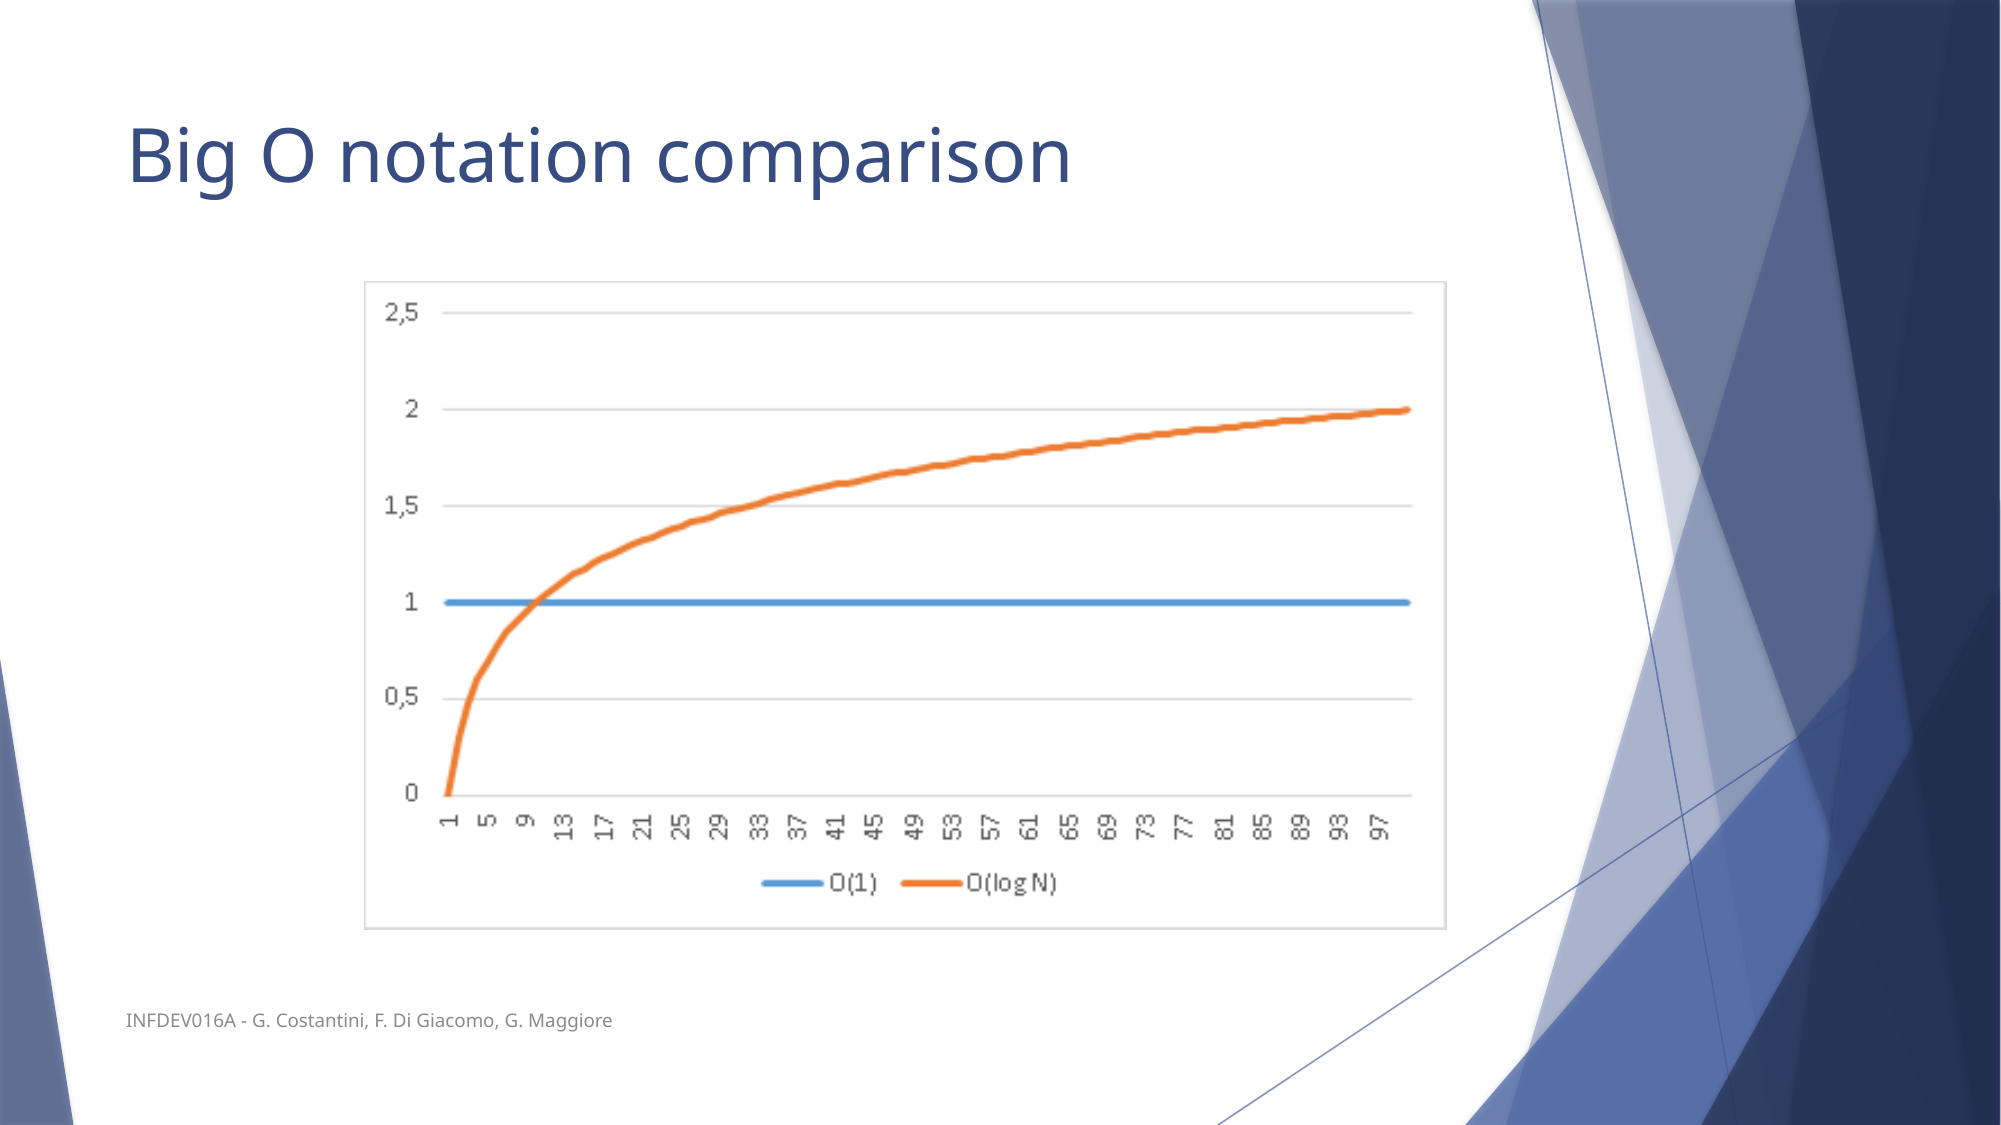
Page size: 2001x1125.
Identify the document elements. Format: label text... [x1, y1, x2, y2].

footer INFDEV016A - G. Costantini, F. Di Giacomo, G. Maggiore [111, 991, 1145, 1051]
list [364, 280, 1447, 931]
title Big O notation comparison [111, 99, 1522, 317]
